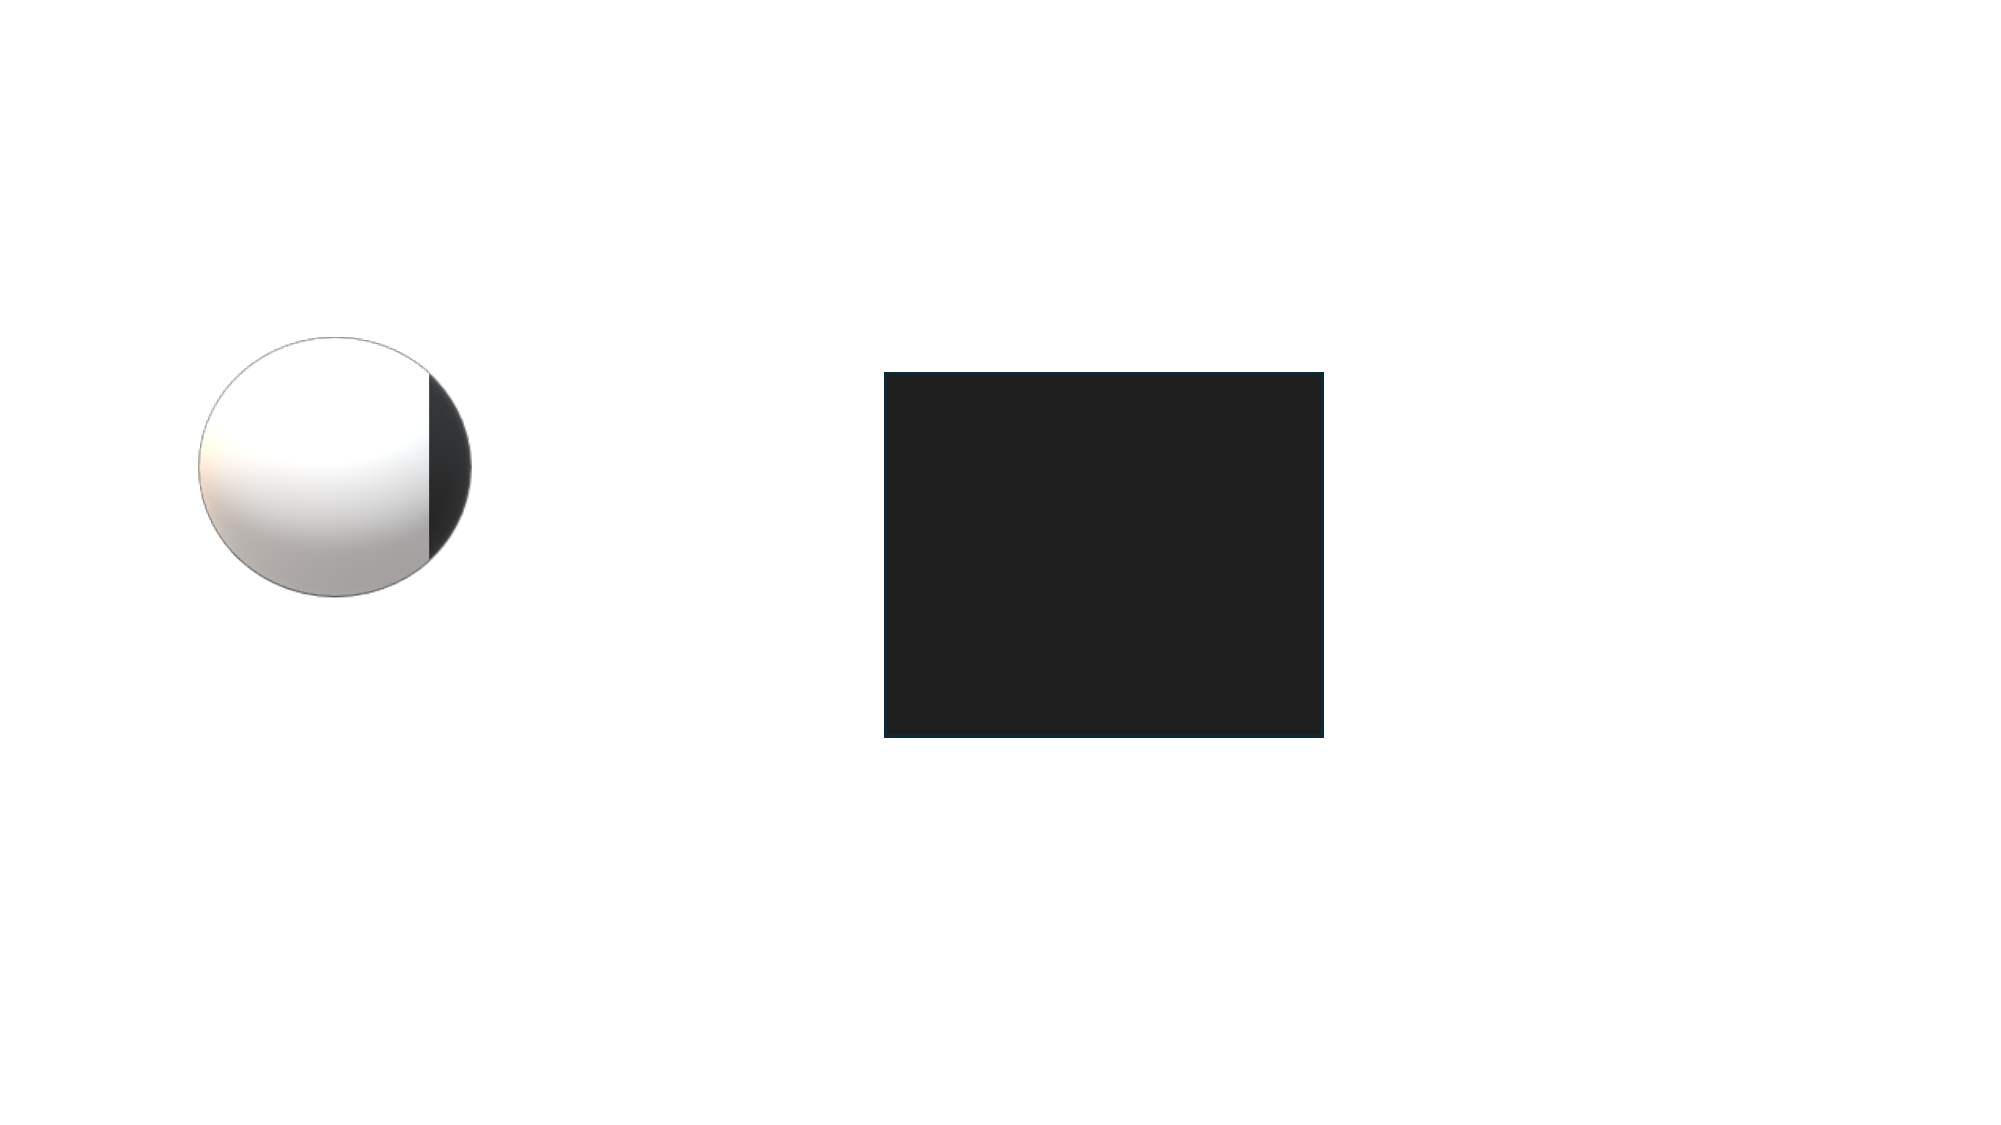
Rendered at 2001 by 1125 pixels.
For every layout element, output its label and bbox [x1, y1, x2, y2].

picture [196, 335, 430, 599]
list [196, 335, 476, 600]
text_box [884, 372, 1324, 738]
